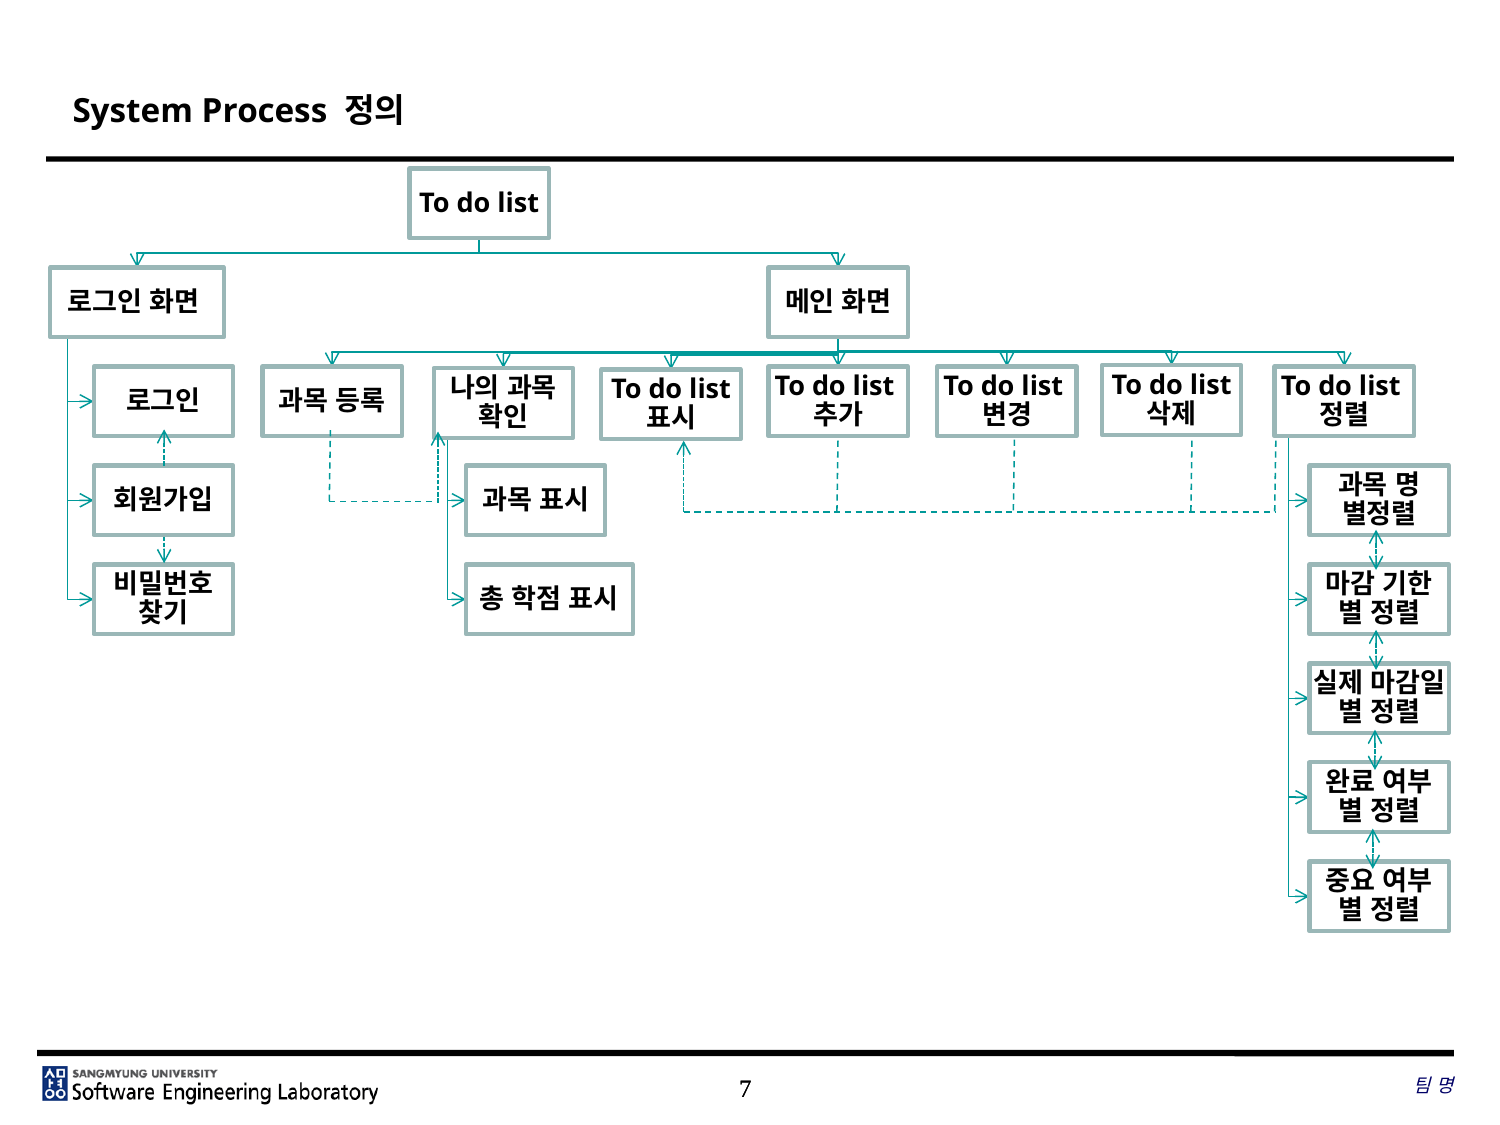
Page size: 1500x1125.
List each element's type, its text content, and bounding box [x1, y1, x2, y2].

footer 팀 명 [994, 1060, 1454, 1110]
title System Process 정의 [57, 73, 1190, 149]
picture [42, 1066, 382, 1106]
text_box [45, 167, 1454, 932]
